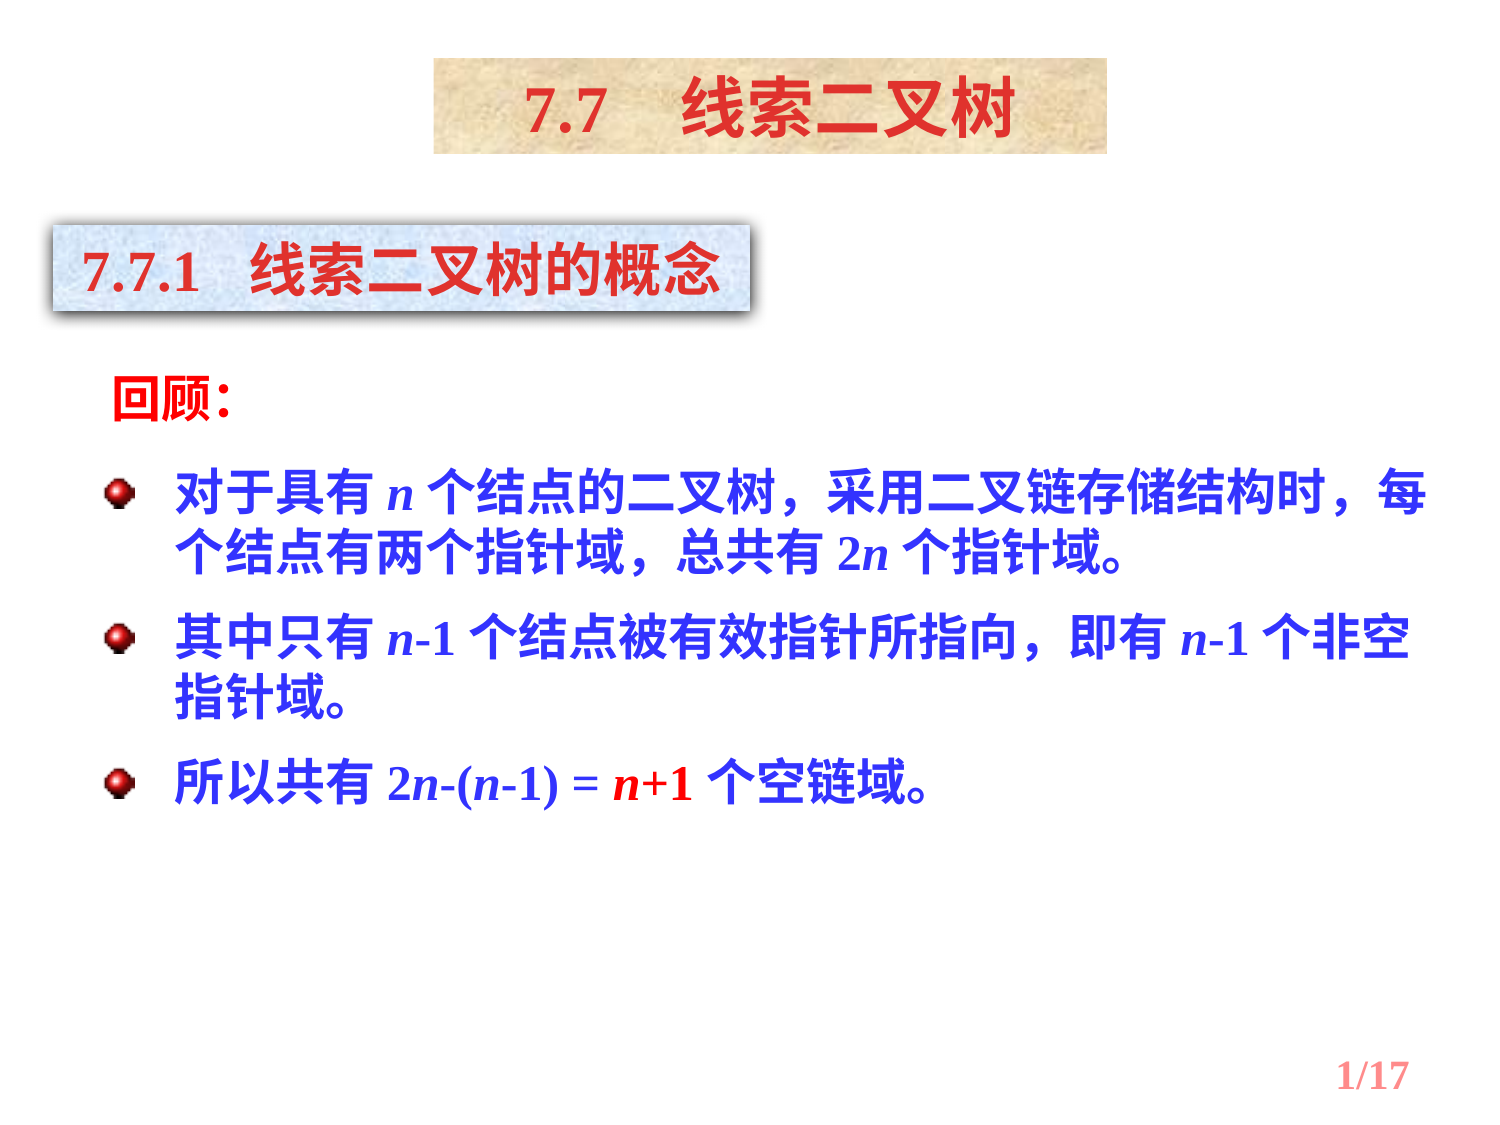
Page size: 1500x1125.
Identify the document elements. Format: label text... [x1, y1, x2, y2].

text_box 回顾： [96, 359, 297, 435]
text_box 7.7.1 线索二叉树的概念 [53, 225, 750, 311]
picture [99, 618, 135, 654]
text_box 对于具有n个结点的二叉树，采用二叉链存储结构时，每个结点有两个指针域，总共有2n个指针域。 其中只有n-1个结点被有效指针所指向，即有n-1个非空指针域。 所以共有2n-(n-1) = n+1个空链域。 [85, 453, 1465, 818]
slide_number 1/17 [1074, 1042, 1425, 1103]
text_box 7.7 线索二叉树 [433, 58, 1107, 154]
picture [99, 473, 135, 509]
picture [99, 763, 135, 799]
